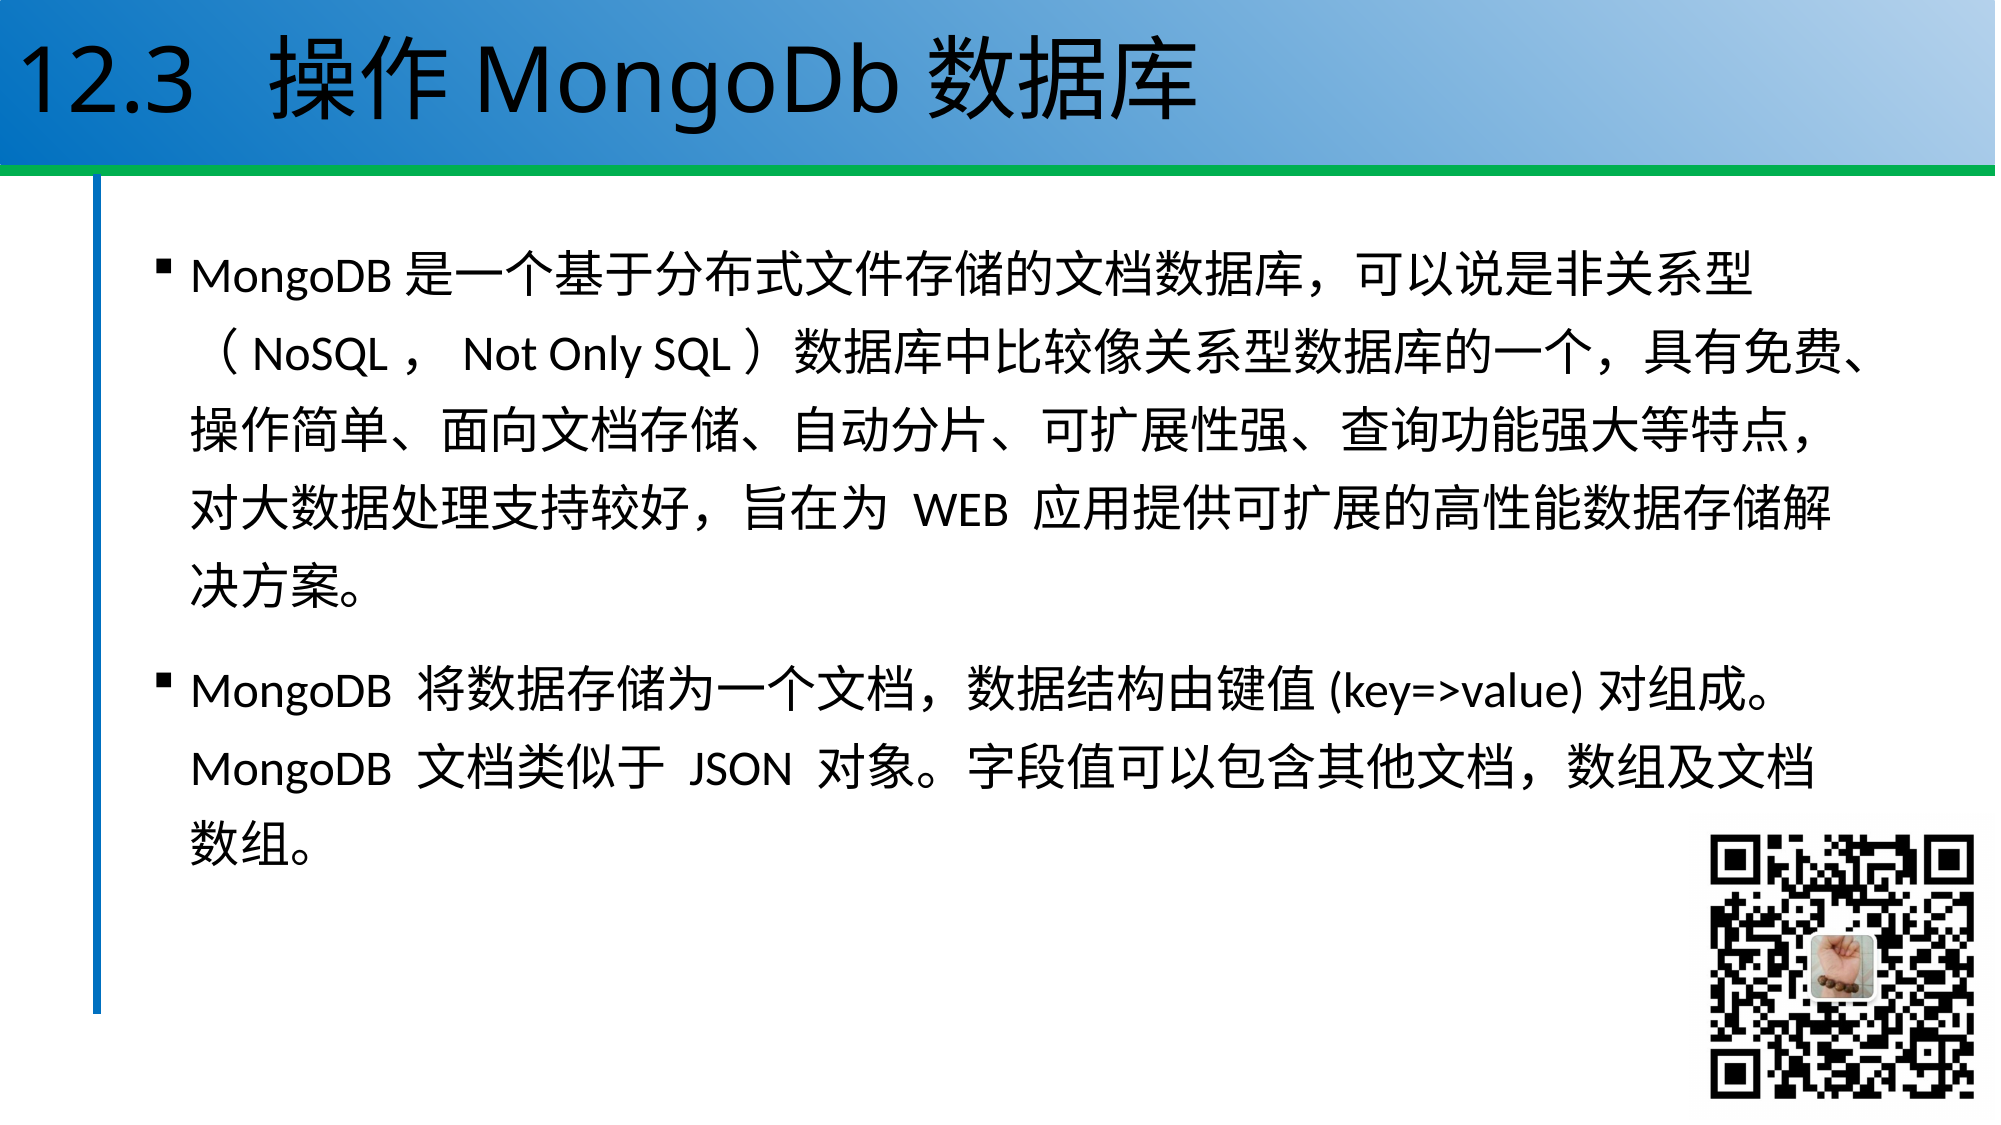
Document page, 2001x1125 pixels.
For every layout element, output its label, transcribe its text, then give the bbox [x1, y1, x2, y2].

list MongoDB是一个基于分布式文件存储的文档数据库，可以说是非关系型（NoSQL，Not Only SQL）数据库中比较像关系型数据库的一个，具有免费、操作简单、面向文档存储、自动分片、可扩展性强、查询功能强大等特点，对大数据处理支持较好，旨在为 WEB 应用提供可扩展的高性能数据存储解决方案。 MongoDB 将数据存储为一个文档，数据结构由键值(key=>value)对组成。MongoDB 文档类似于 JSON 对象。字段值可以包含其他文档，数组及文档数组。 [137, 216, 1863, 978]
picture [1689, 813, 1995, 1120]
title 12.3 操作MongoDb数据库 [0, 0, 1995, 165]
